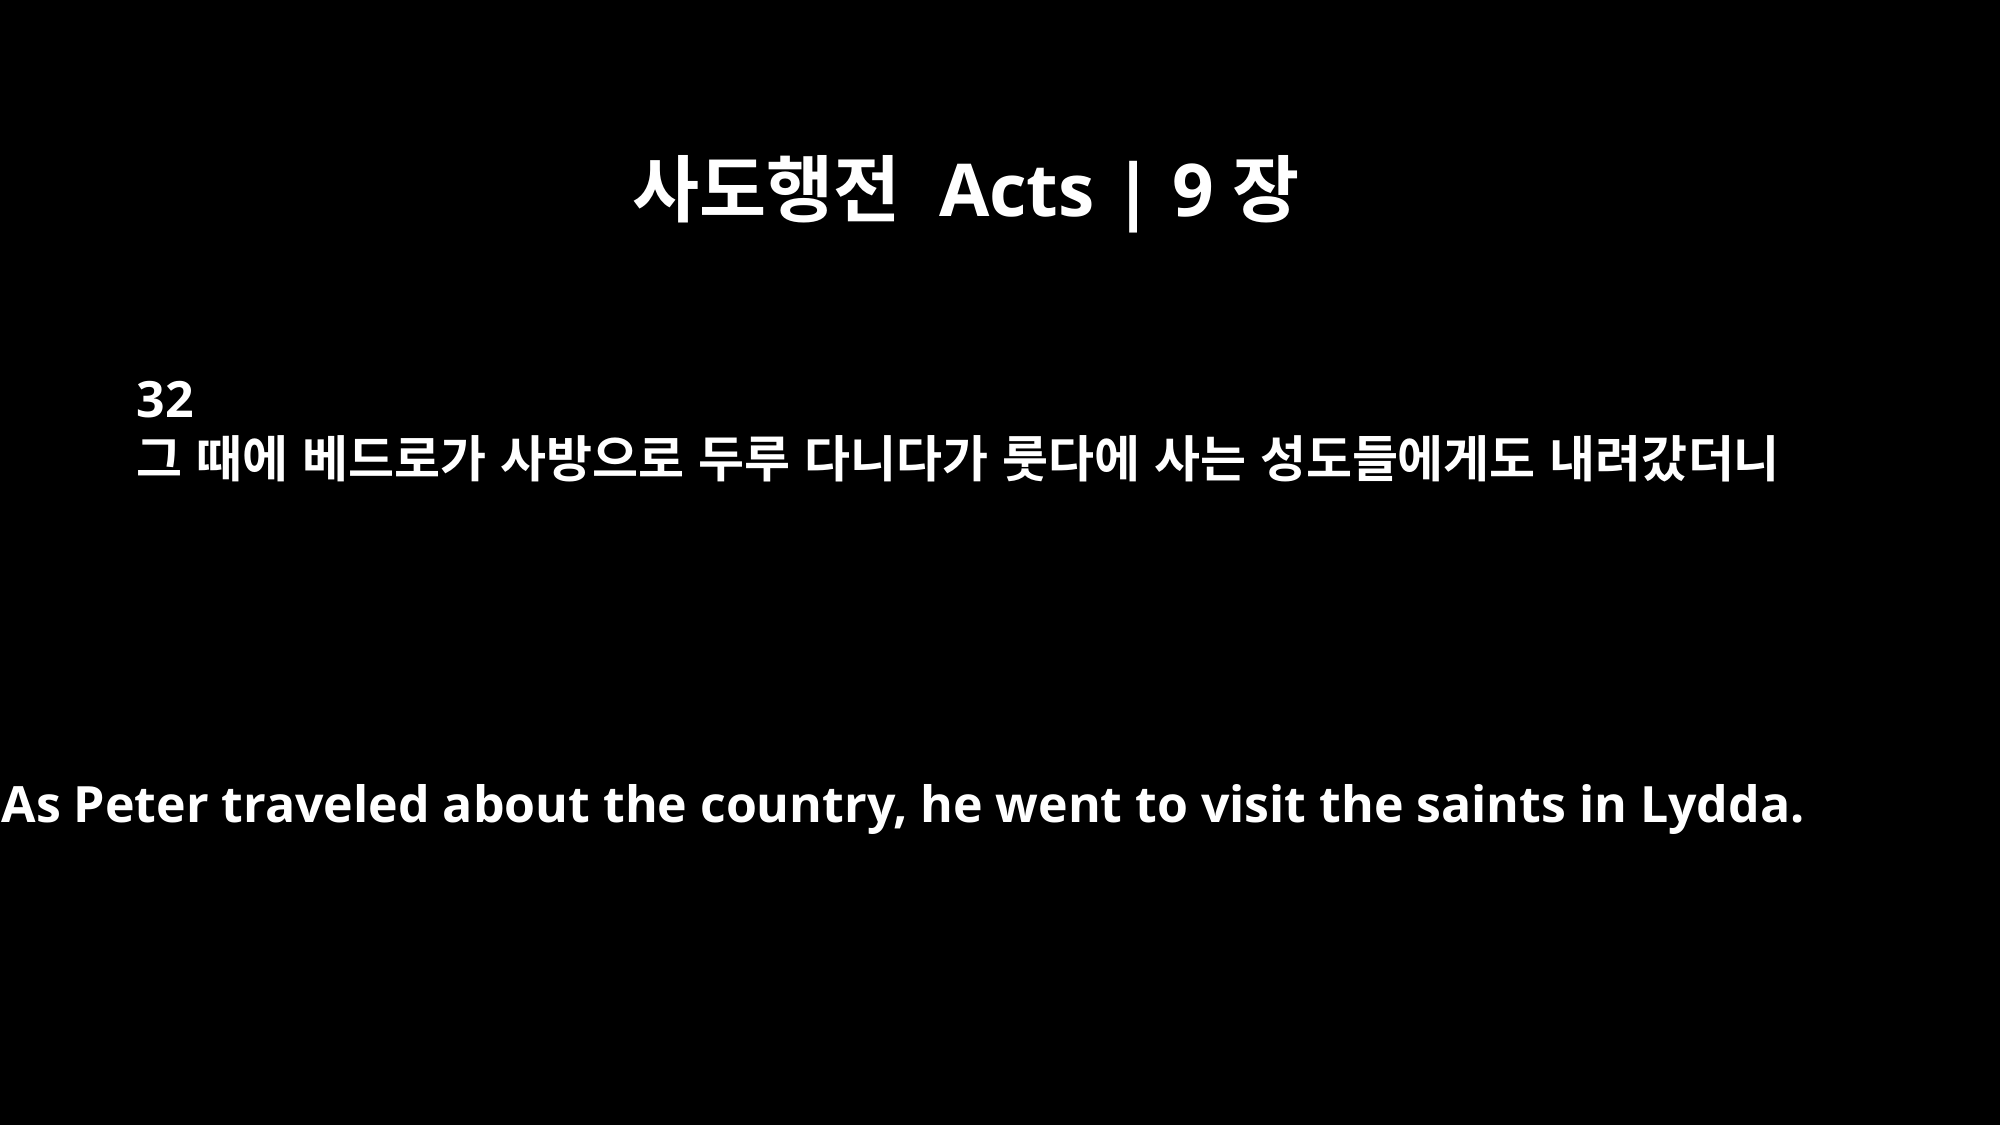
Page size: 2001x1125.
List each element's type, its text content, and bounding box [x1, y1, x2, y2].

text_box 32 그 때에 베드로가 사방으로 두루 다니다가 룻다에 사는 성도들에게도 내려갔더니 [121, 359, 1796, 495]
text_box 사도행전 Acts | 9장 [617, 136, 1315, 239]
text_box As Peter traveled about the country, he went to visit the saints in Lydda. [0, 764, 1821, 840]
